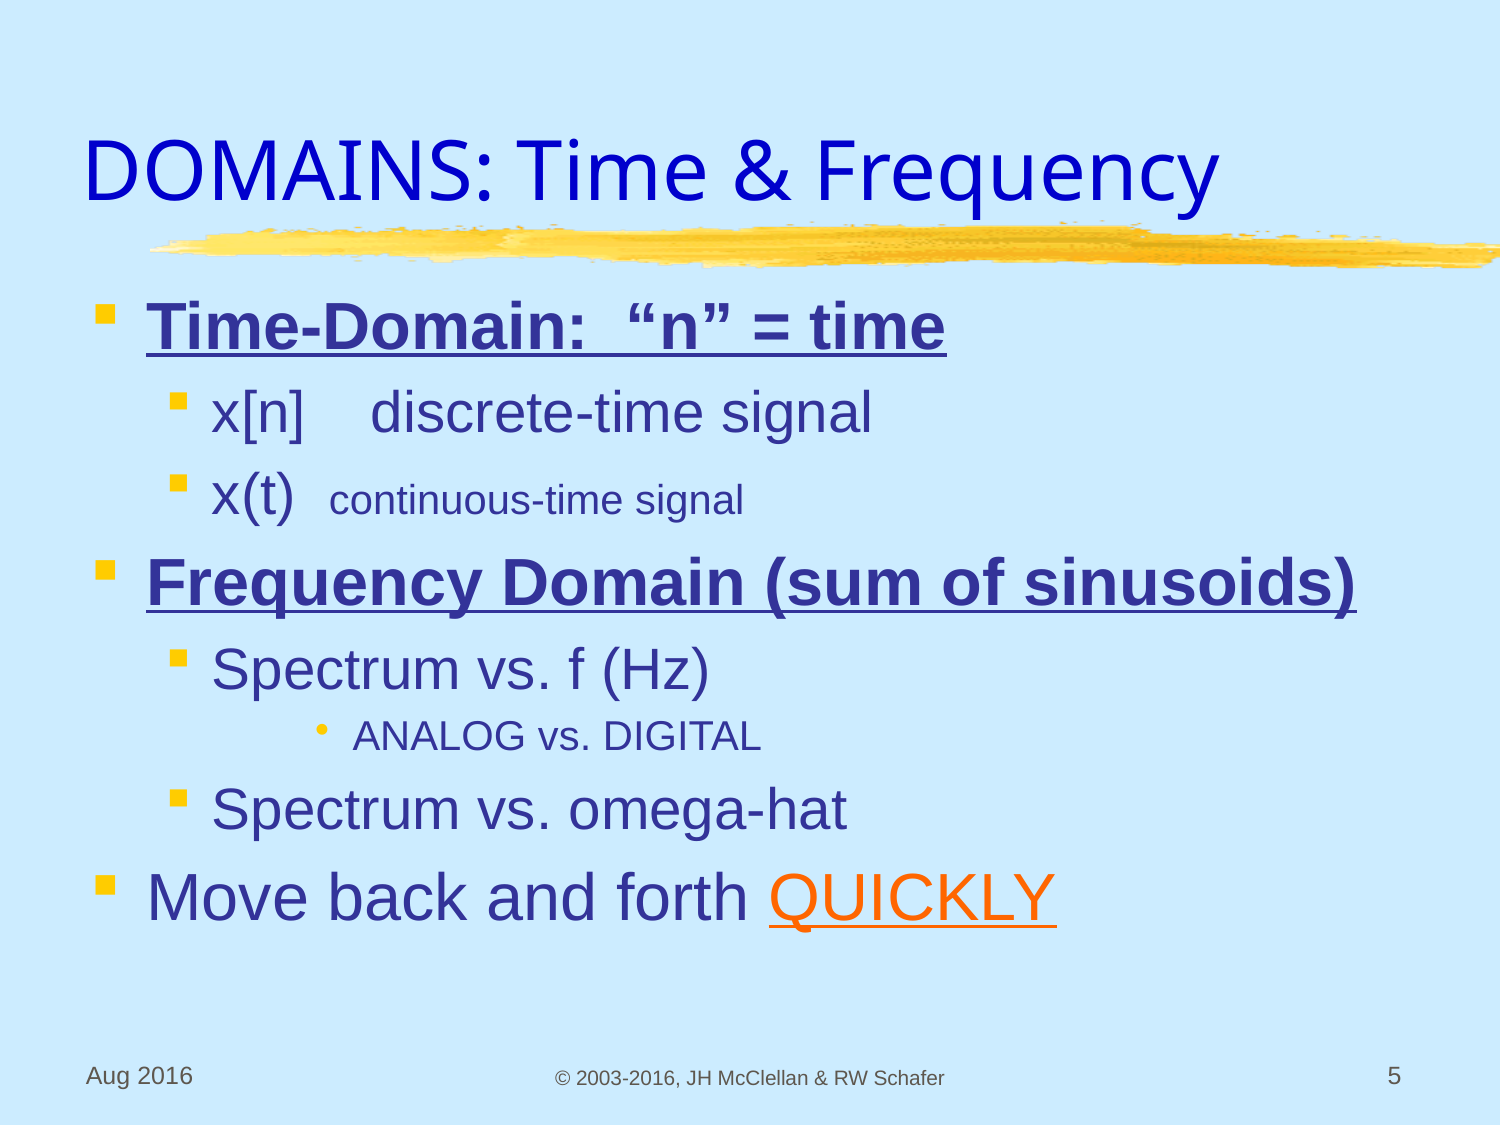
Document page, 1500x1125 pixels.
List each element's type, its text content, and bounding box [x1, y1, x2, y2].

footer © 2003-2016, JH McClellan & RW Schafer [512, 1021, 988, 1098]
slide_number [70, 1021, 384, 1098]
slide_number 5 [1103, 1021, 1417, 1098]
title DOMAINS: Time & Frequency [66, 37, 1438, 226]
list Time-Domain: “n” = time x[n] discrete-time signal x(t) continuous-time signal Frequency Domain (sum of sinusoids) Spectrum vs. f (Hz) ANALOG vs. DIGITAL Spectrum vs. omega-hat Move back and forth QUICKLY [74, 274, 1476, 960]
picture [150, 215, 1500, 279]
